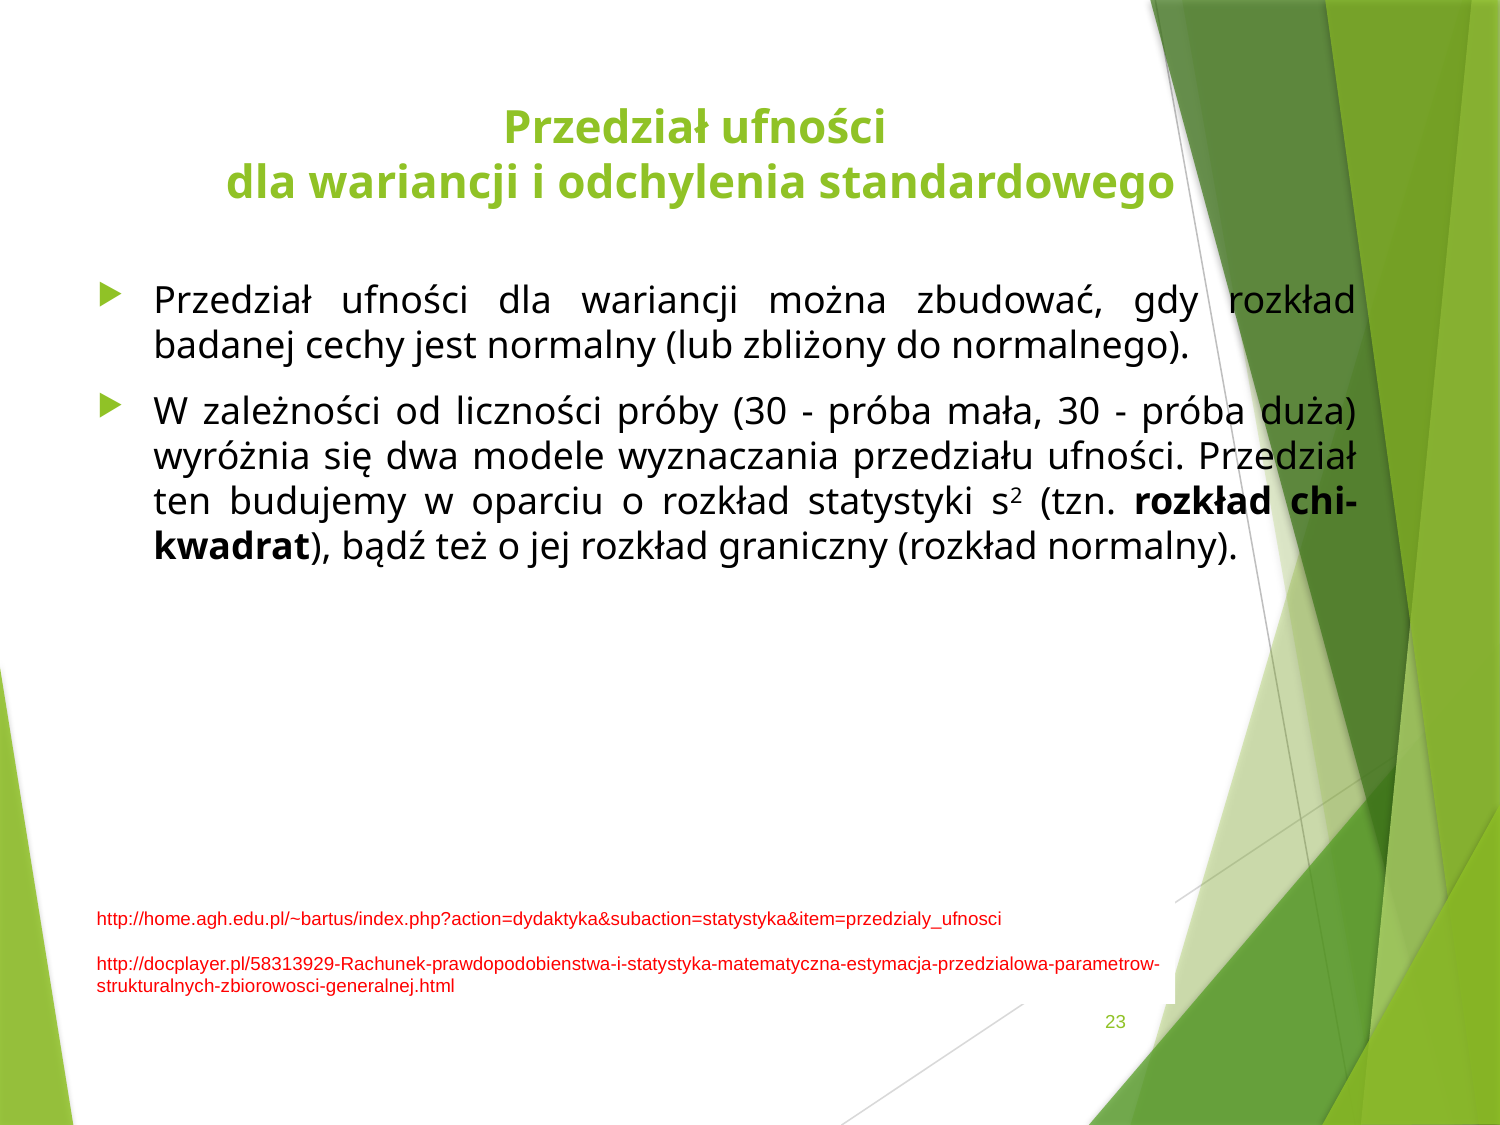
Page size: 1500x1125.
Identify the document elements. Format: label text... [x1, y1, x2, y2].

text_box http://home.agh.edu.pl/~bartus/index.php?action=dydaktyka&subaction=statystyka&item=przedzialy_ufnosci http://docplayer.pl/58313929-Rachunek-prawdopodobienstwa-i-statystyka-matematyczna-estymacja-przedzialowa-parametrow-strukturalnych-zbiorowosci-generalnej.html [81, 899, 1176, 1004]
slide_number 23 [1057, 1004, 1142, 1051]
title Przedział ufności dla wariancji i odchylenia standardowego [76, 90, 1325, 269]
